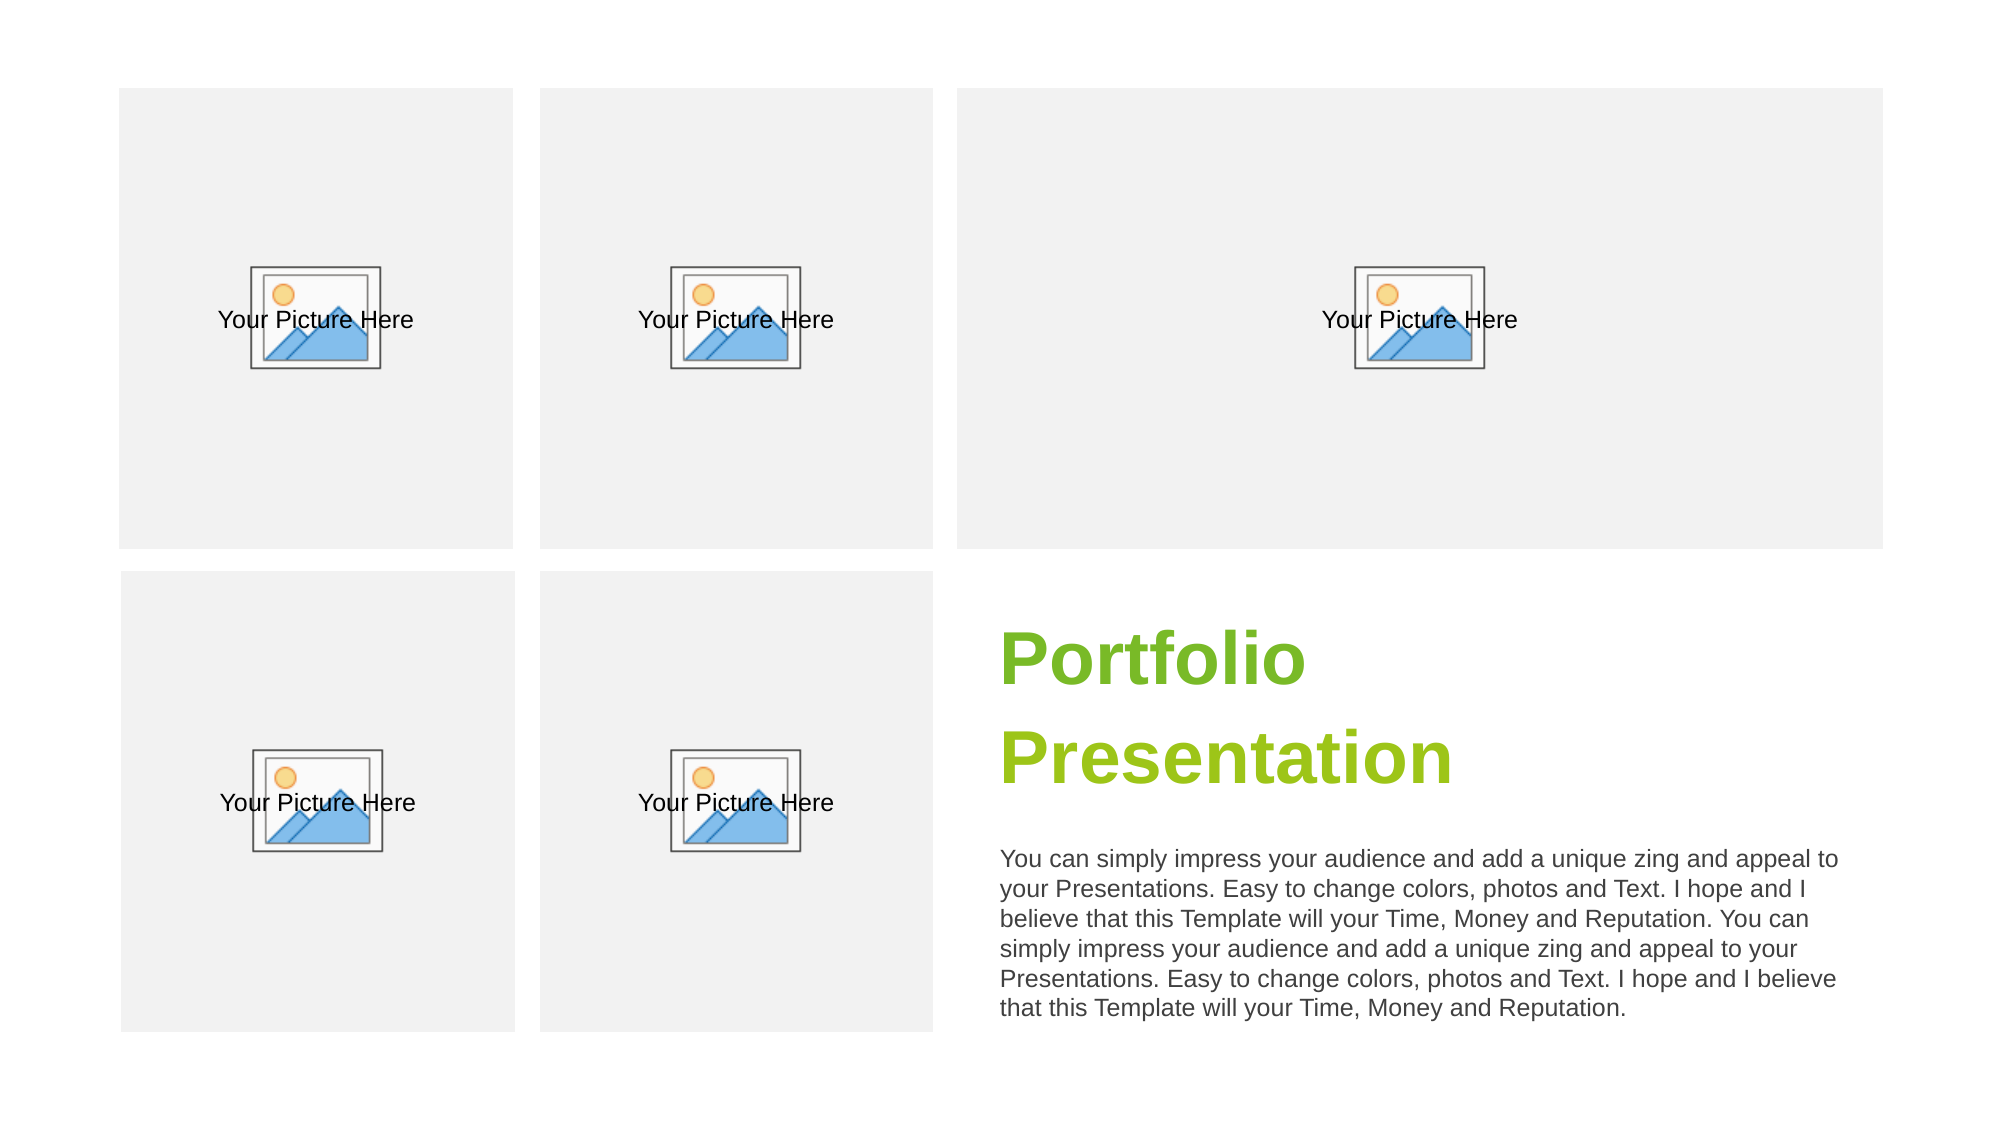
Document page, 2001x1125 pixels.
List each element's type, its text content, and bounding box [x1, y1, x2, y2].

text_box Portfolio Presentation [985, 593, 1506, 807]
text_box You can simply impress your audience and add a unique zing and appeal to your Presentations. Easy to change colors, photos and Text. I hope and I believe that this Template will your Time, Money and Reputation. You can simply impress your audience and add a unique zing and appeal to your Presentations. Easy to change colors, photos and Text. I hope and I believe that this Template will your Time, Money and Reputation. [985, 834, 1858, 1030]
picture [121, 571, 516, 1032]
picture [539, 88, 934, 549]
picture [539, 571, 934, 1032]
picture [119, 88, 514, 549]
picture [957, 88, 1884, 549]
